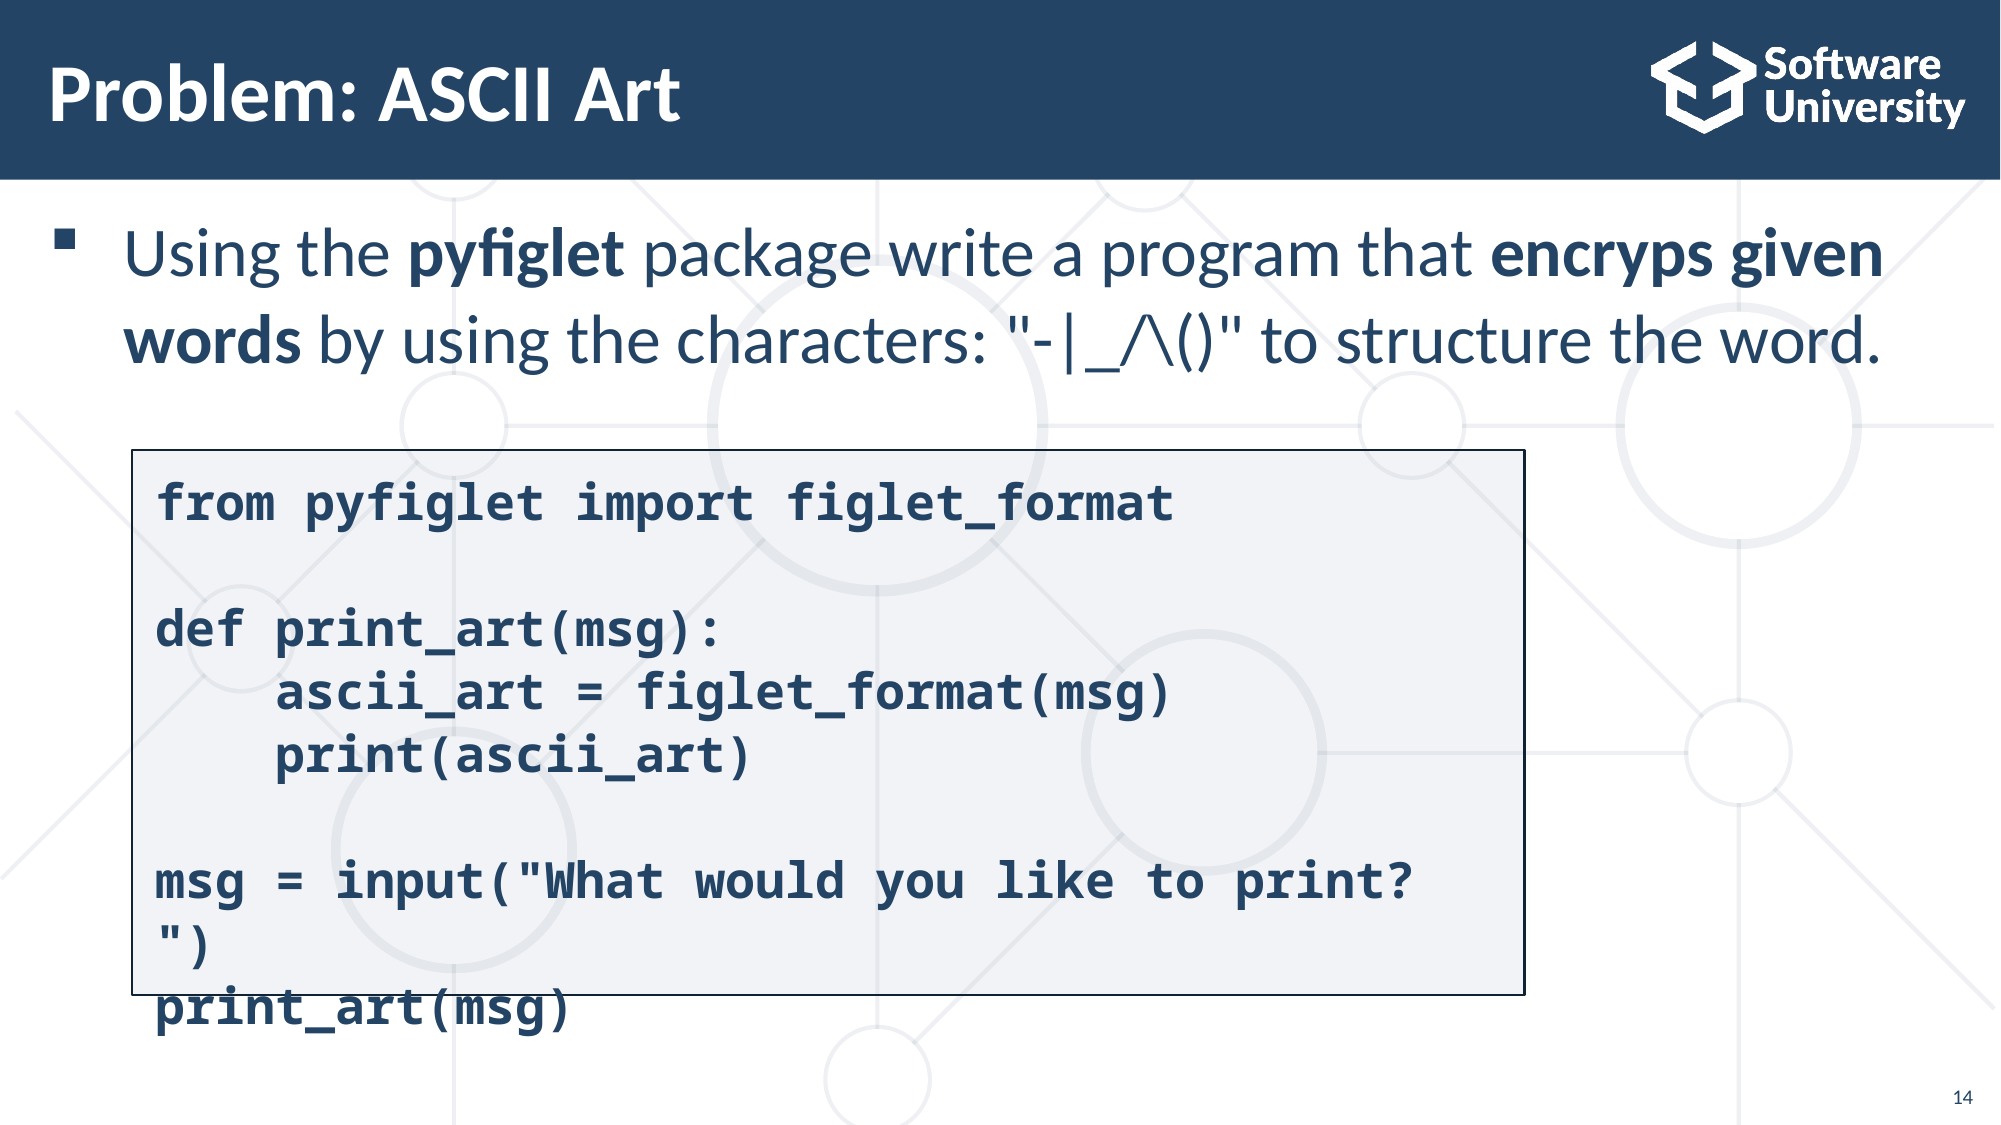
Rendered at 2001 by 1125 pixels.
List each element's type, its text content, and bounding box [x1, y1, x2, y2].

list from pyfiglet import figlet_format def print_art(msg): ascii_art = figlet_format(msg) print(ascii_art) msg = input("What would you like to print? ") print_art(msg) [131, 449, 1526, 996]
title Problem: ASCII Art [31, 16, 1625, 162]
picture [1651, 41, 1966, 134]
list Using the pyfiglet package write a program that encryps given words by using the characters: "-|_/\()" to structure the word. [31, 196, 1969, 1109]
slide_number 14 [1927, 1067, 1989, 1117]
